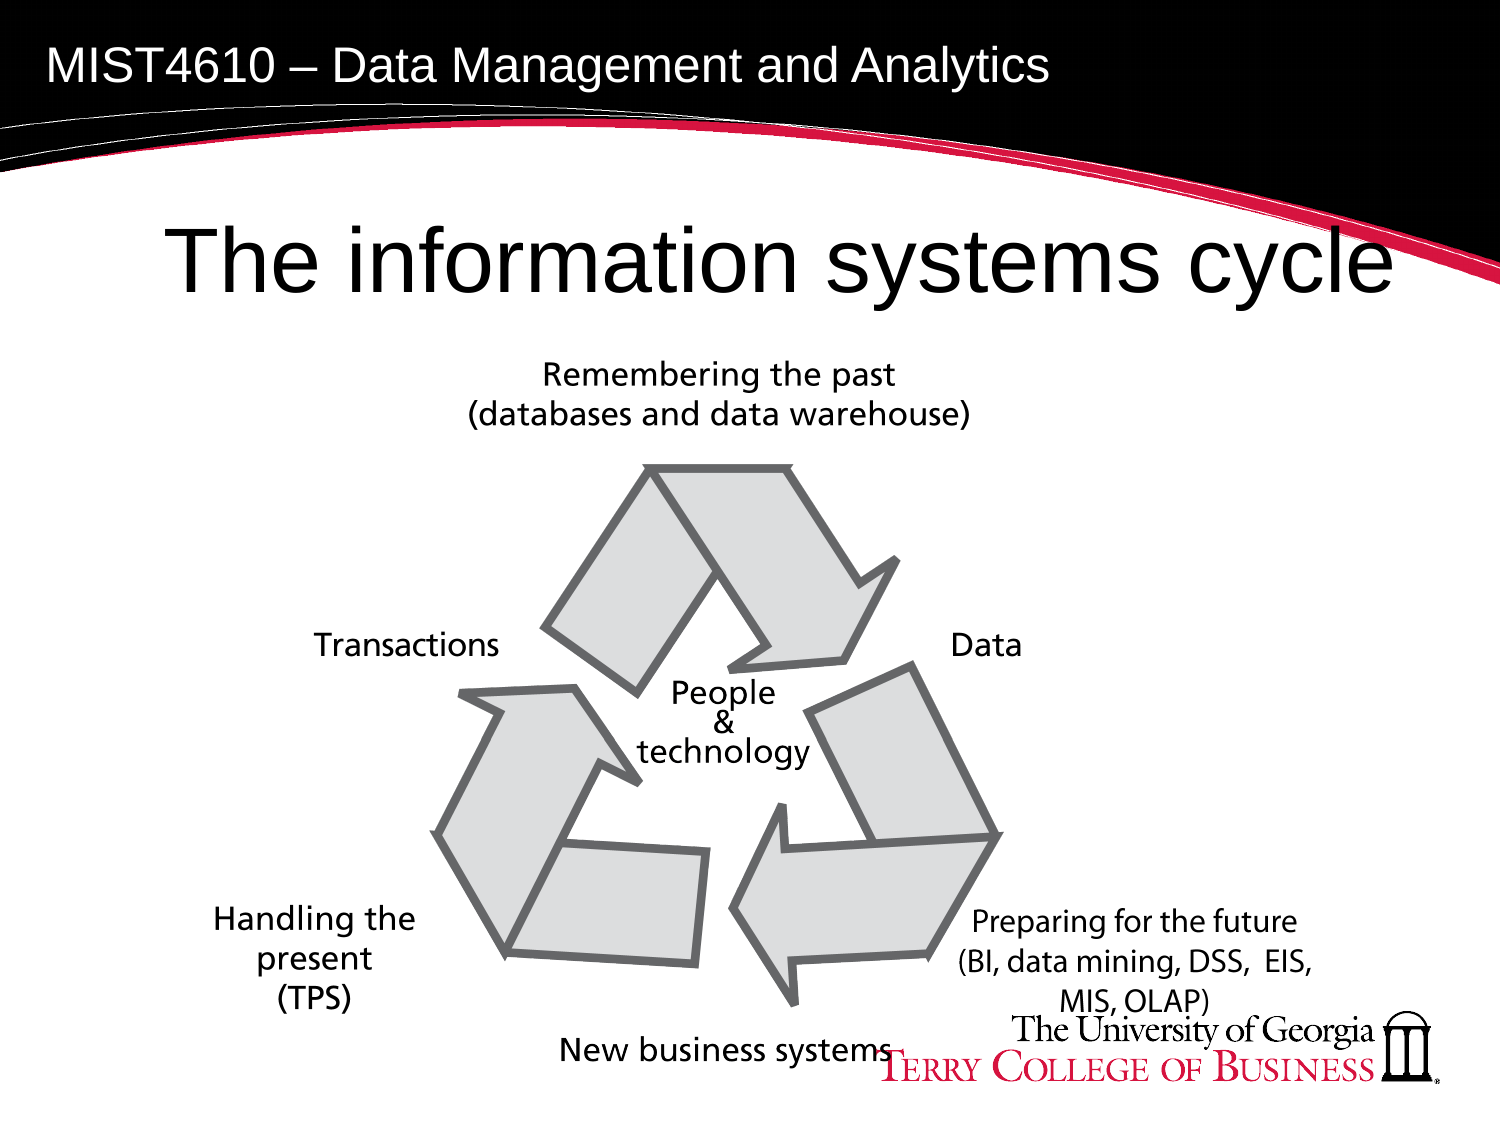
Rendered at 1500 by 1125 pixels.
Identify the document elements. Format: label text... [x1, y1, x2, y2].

picture [0, 0, 1500, 286]
title The information systems cycle [112, 162, 1450, 350]
picture [180, 354, 1440, 1125]
